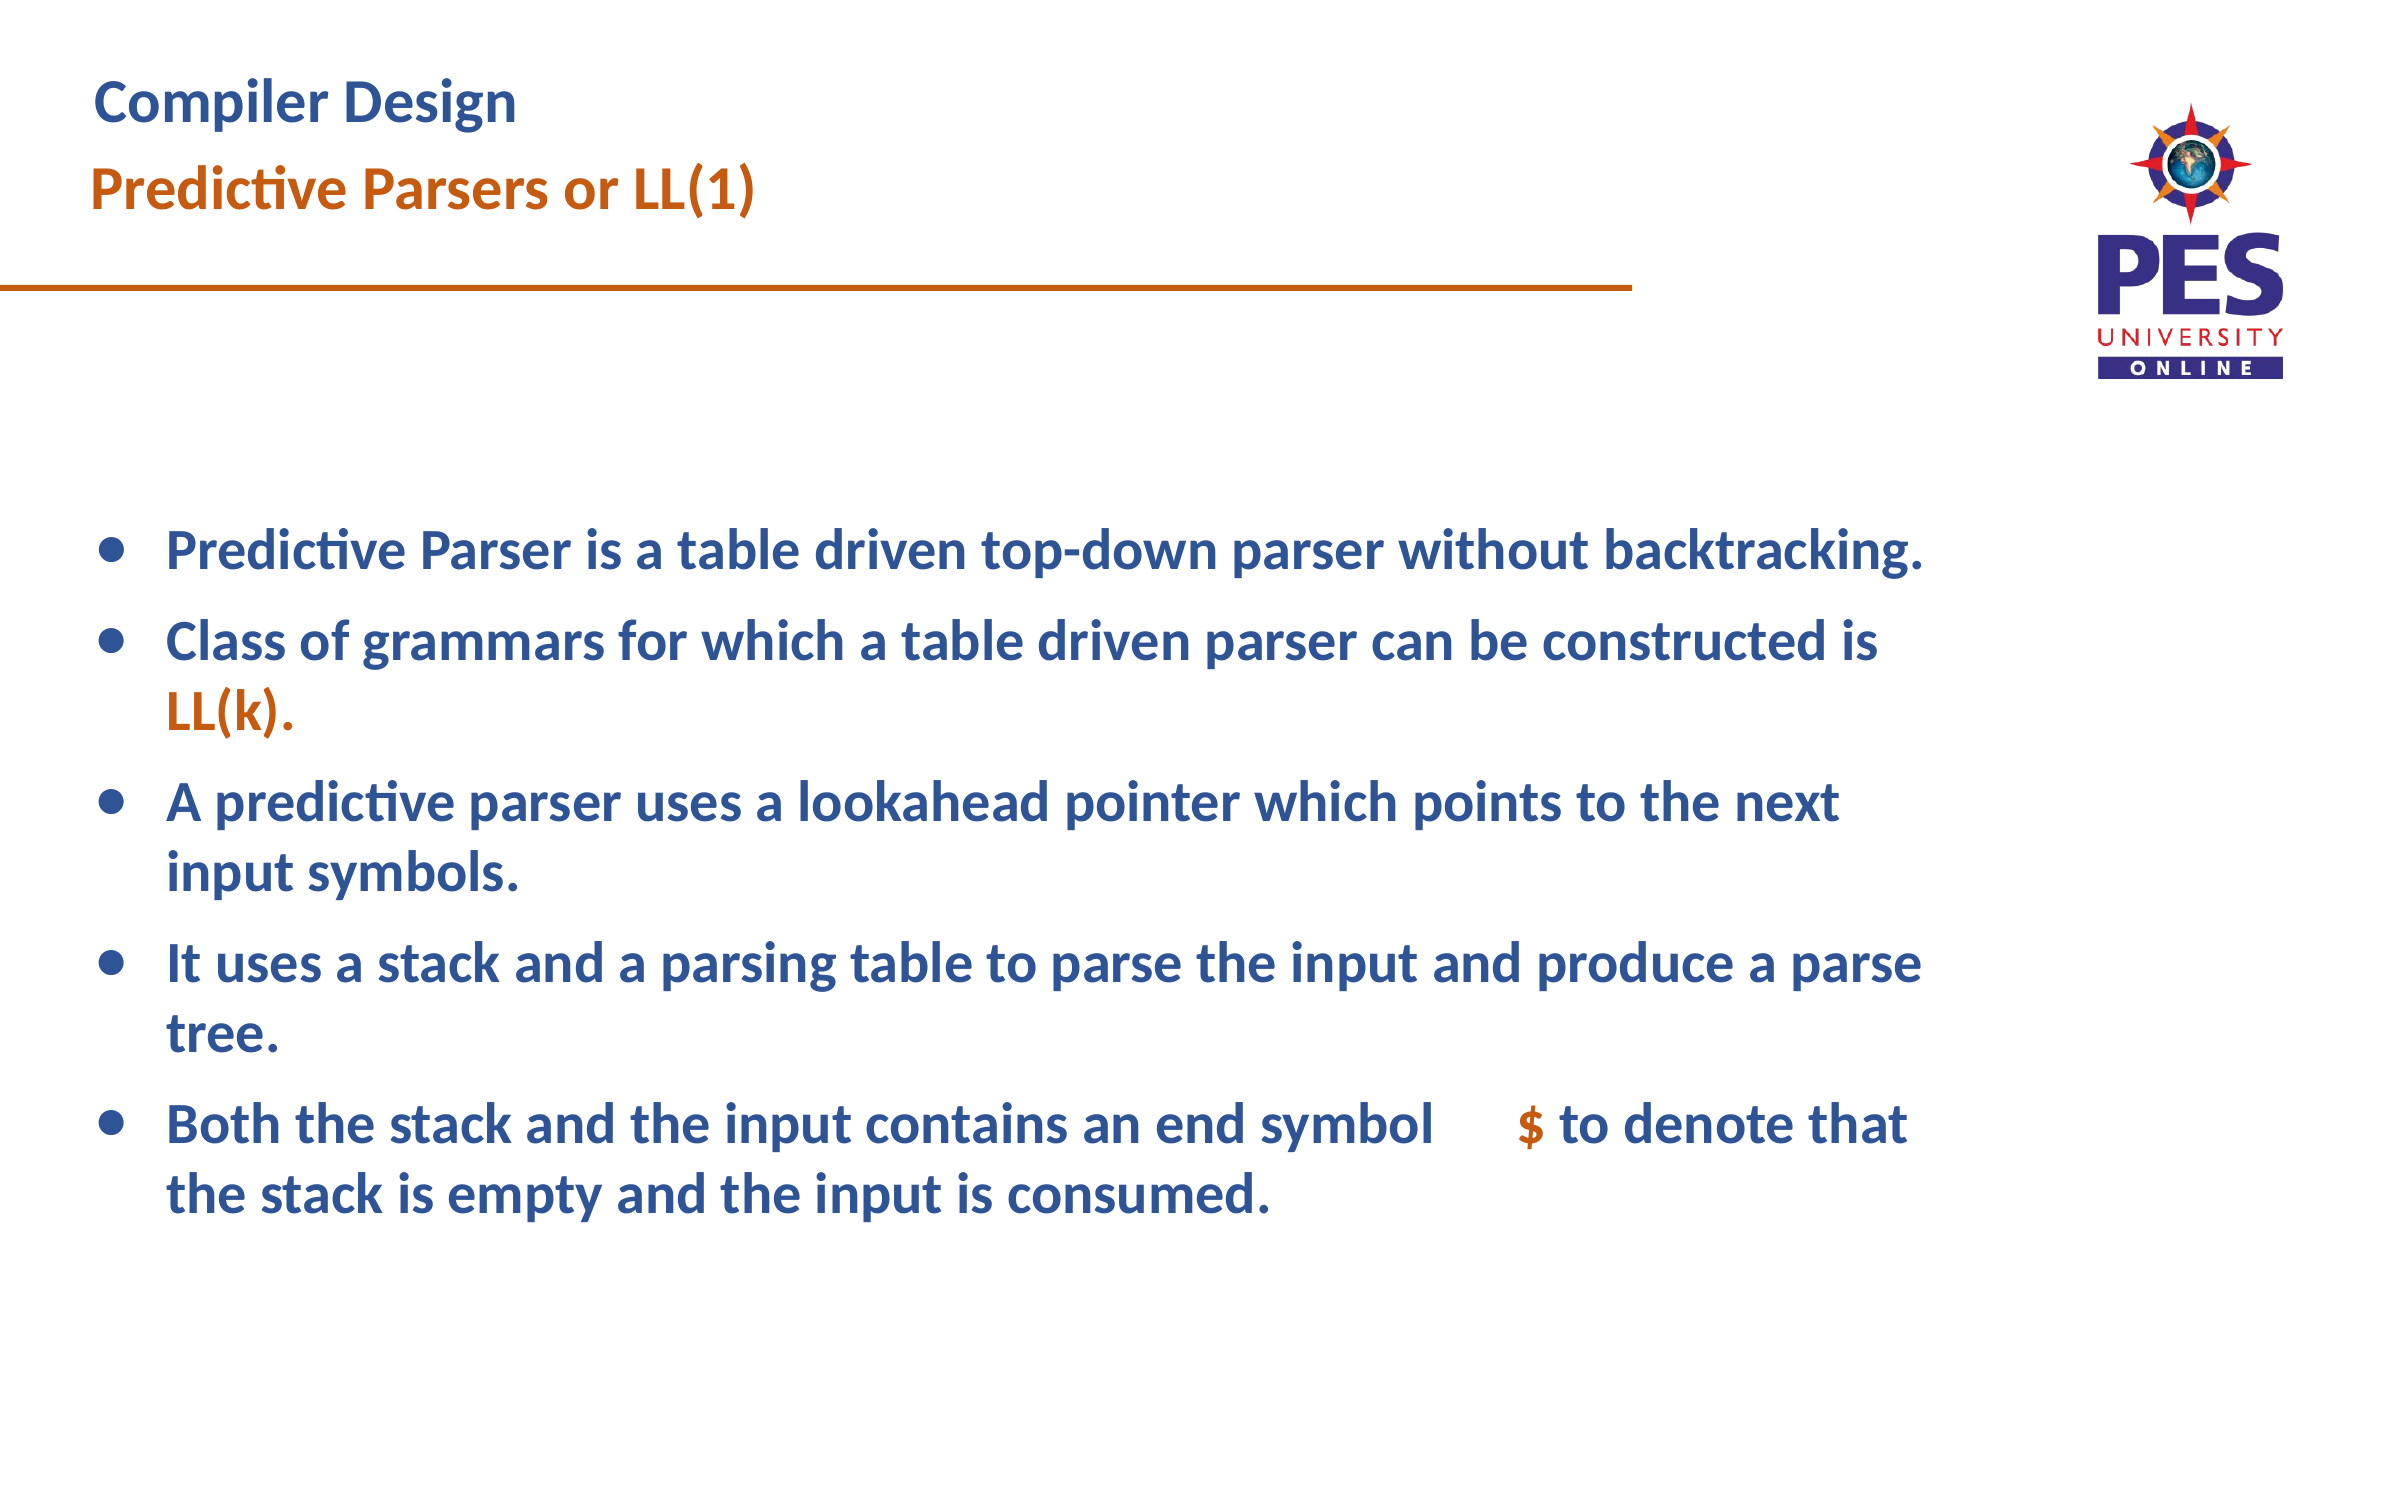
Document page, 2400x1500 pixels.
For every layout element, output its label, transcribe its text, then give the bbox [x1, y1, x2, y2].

picture [2098, 102, 2283, 379]
text_box [0, 284, 1633, 291]
title Compiler Design Predictive Parsers or LL(1) [88, 291, 760, 299]
title Compiler Design Predictive Parsers or LL(1) [88, 46, 760, 284]
text_box Predictive Parser is a table driven top-down parser without backtracking. Class of grammars for which a table driven parser can be constructed is LL(k). A predictive parser uses a lookahead pointer which points to the next input symbols. It uses a stack and a parsing table to parse the input and produce a parse tree. Both the stack and the input contains an end symbol $ to denote that the stack is empty and the input is consumed. [91, 488, 1930, 1225]
